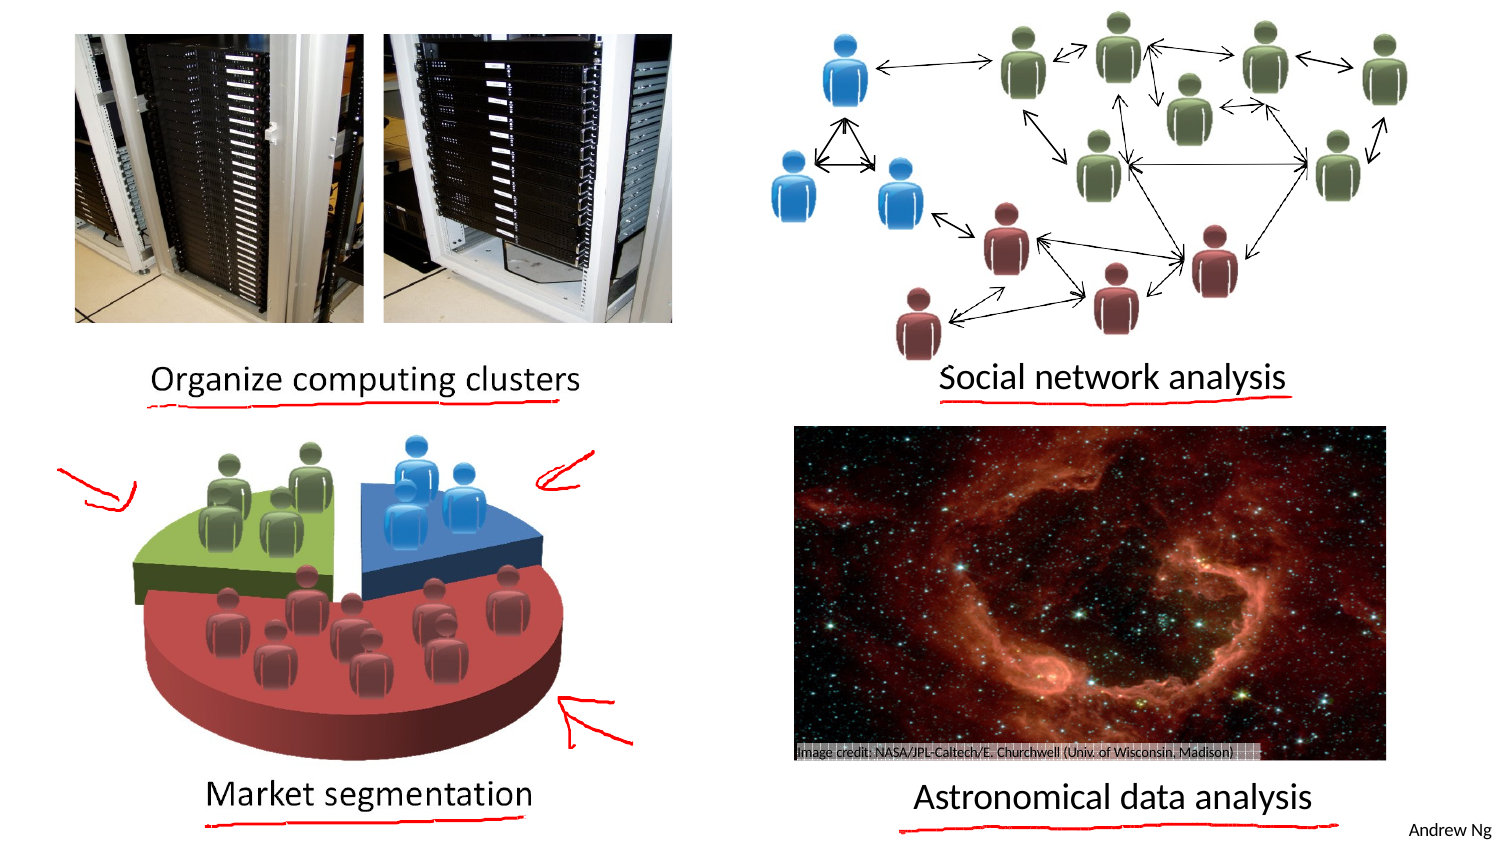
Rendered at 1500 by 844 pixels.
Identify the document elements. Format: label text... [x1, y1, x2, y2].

text_box [794, 426, 1387, 761]
title Social network analysis [936, 379, 1292, 426]
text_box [770, 9, 1412, 372]
text_box [74, 34, 364, 323]
text_box Astronomical data analysis [911, 770, 1320, 818]
text_box [940, 395, 1293, 407]
text_box [383, 34, 673, 323]
text_box [899, 822, 1339, 835]
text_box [56, 350, 634, 844]
text_box Image credit: NASA/JPL-Caltech/E. Churchwell (Univ. of Wisconsin, Madison) [795, 740, 1254, 761]
text_box Andrew Ng [1406, 820, 1496, 841]
